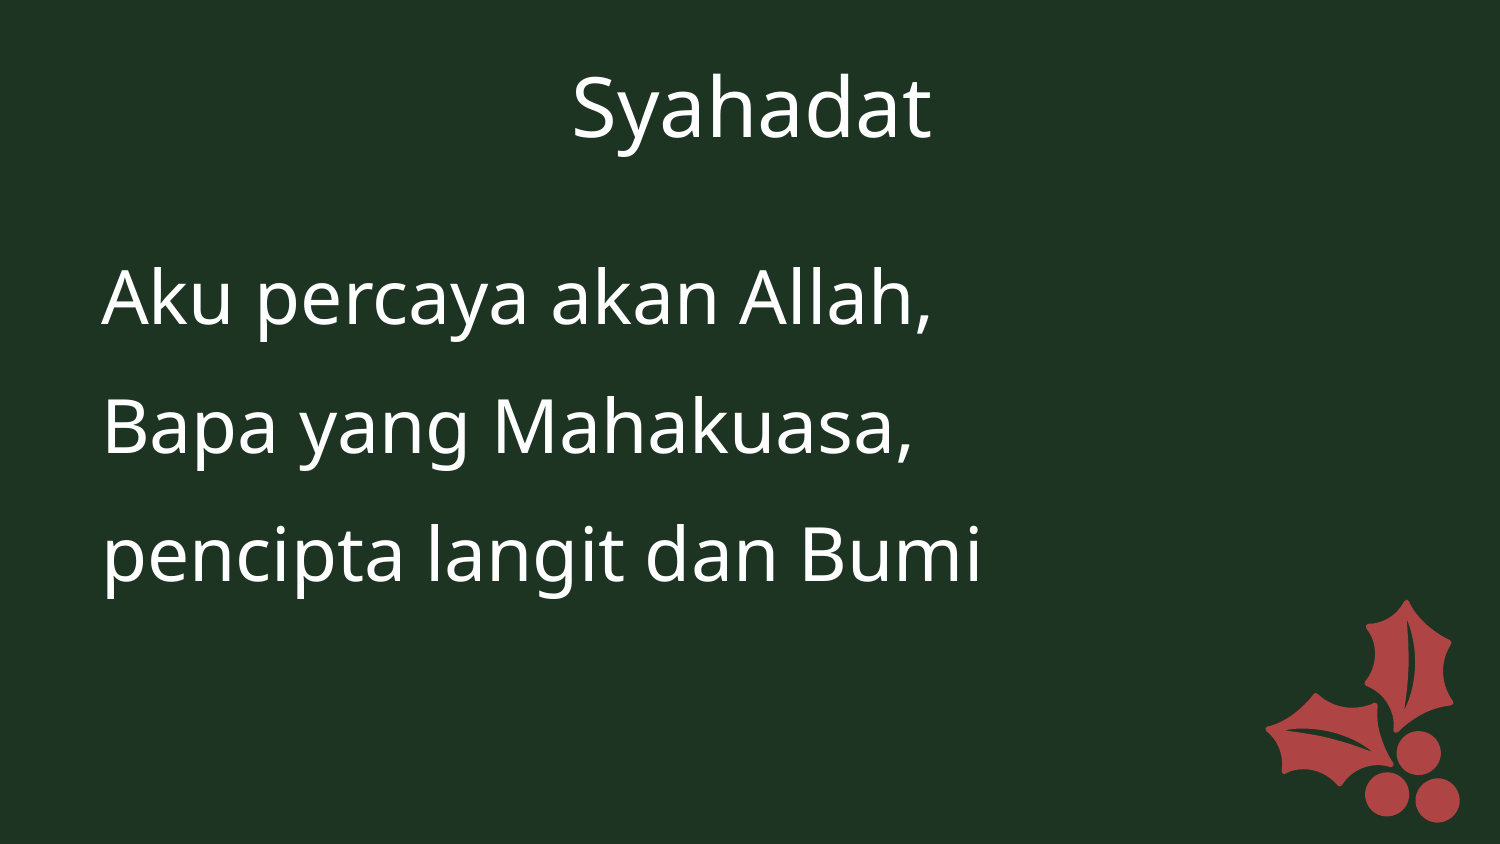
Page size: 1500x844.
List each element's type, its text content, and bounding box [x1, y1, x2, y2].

text_box Aku percaya akan Allah, Bapa yang Mahakuasa, pencipta langit dan Bumi [61, 221, 1394, 722]
text_box Syahadat [127, 63, 1377, 146]
